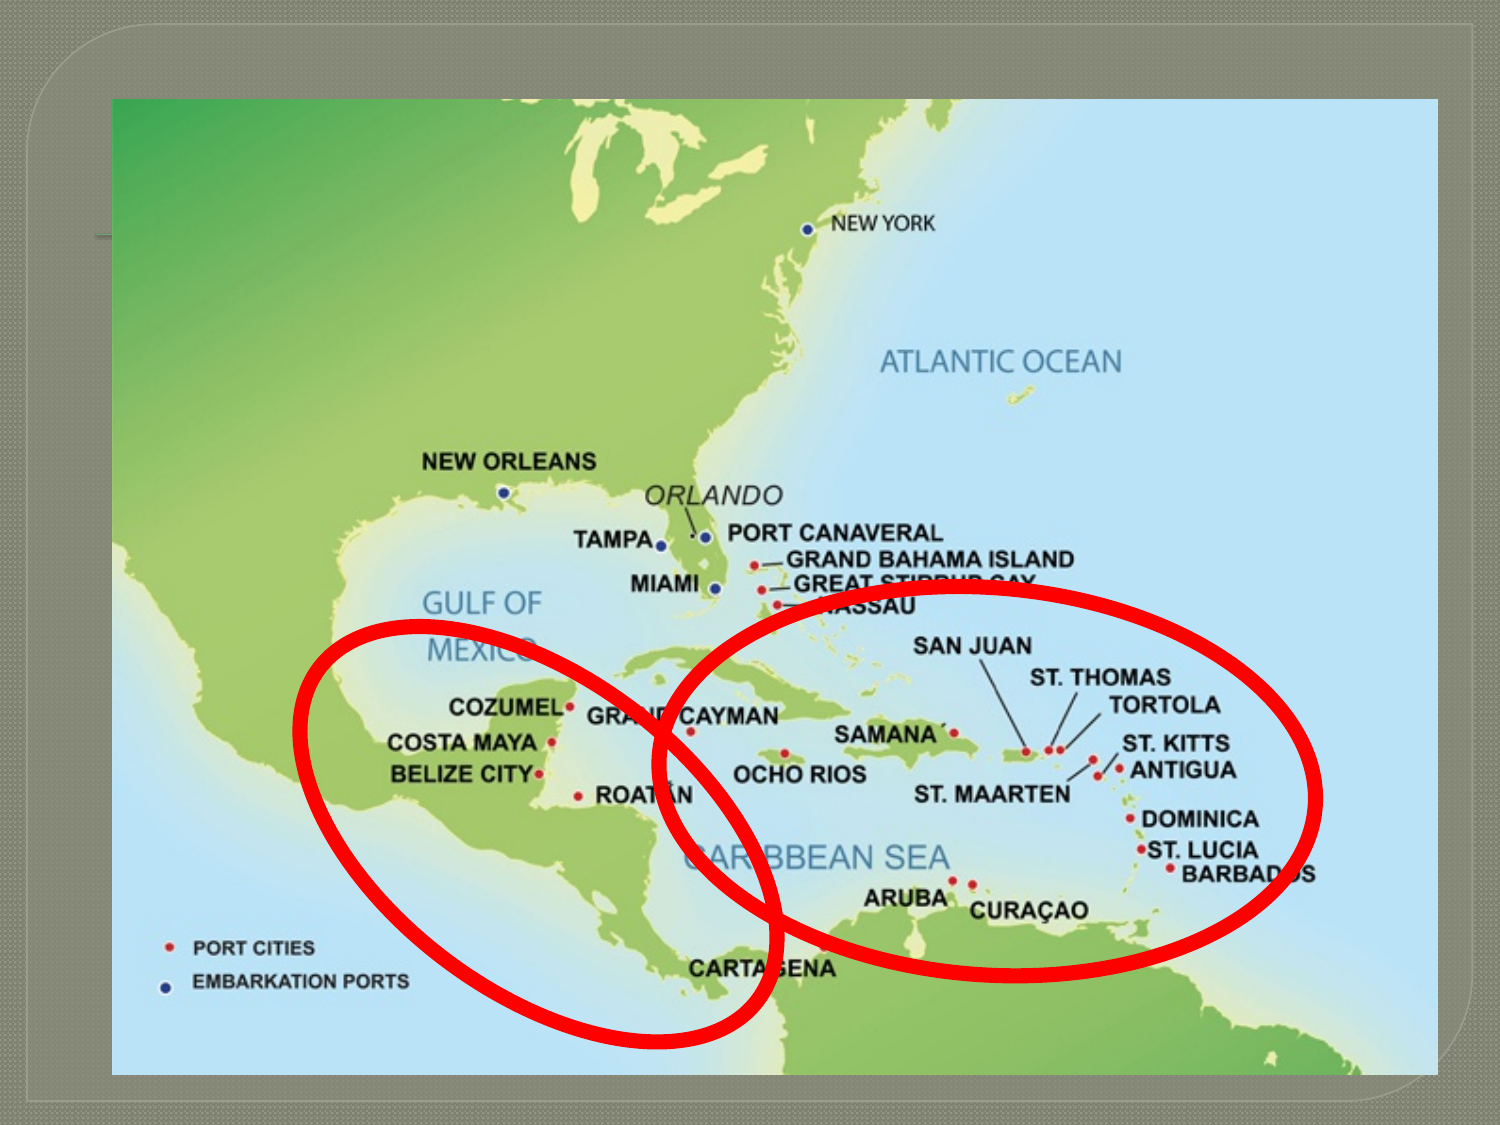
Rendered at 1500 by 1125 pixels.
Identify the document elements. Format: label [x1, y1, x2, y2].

picture [112, 99, 1438, 1075]
